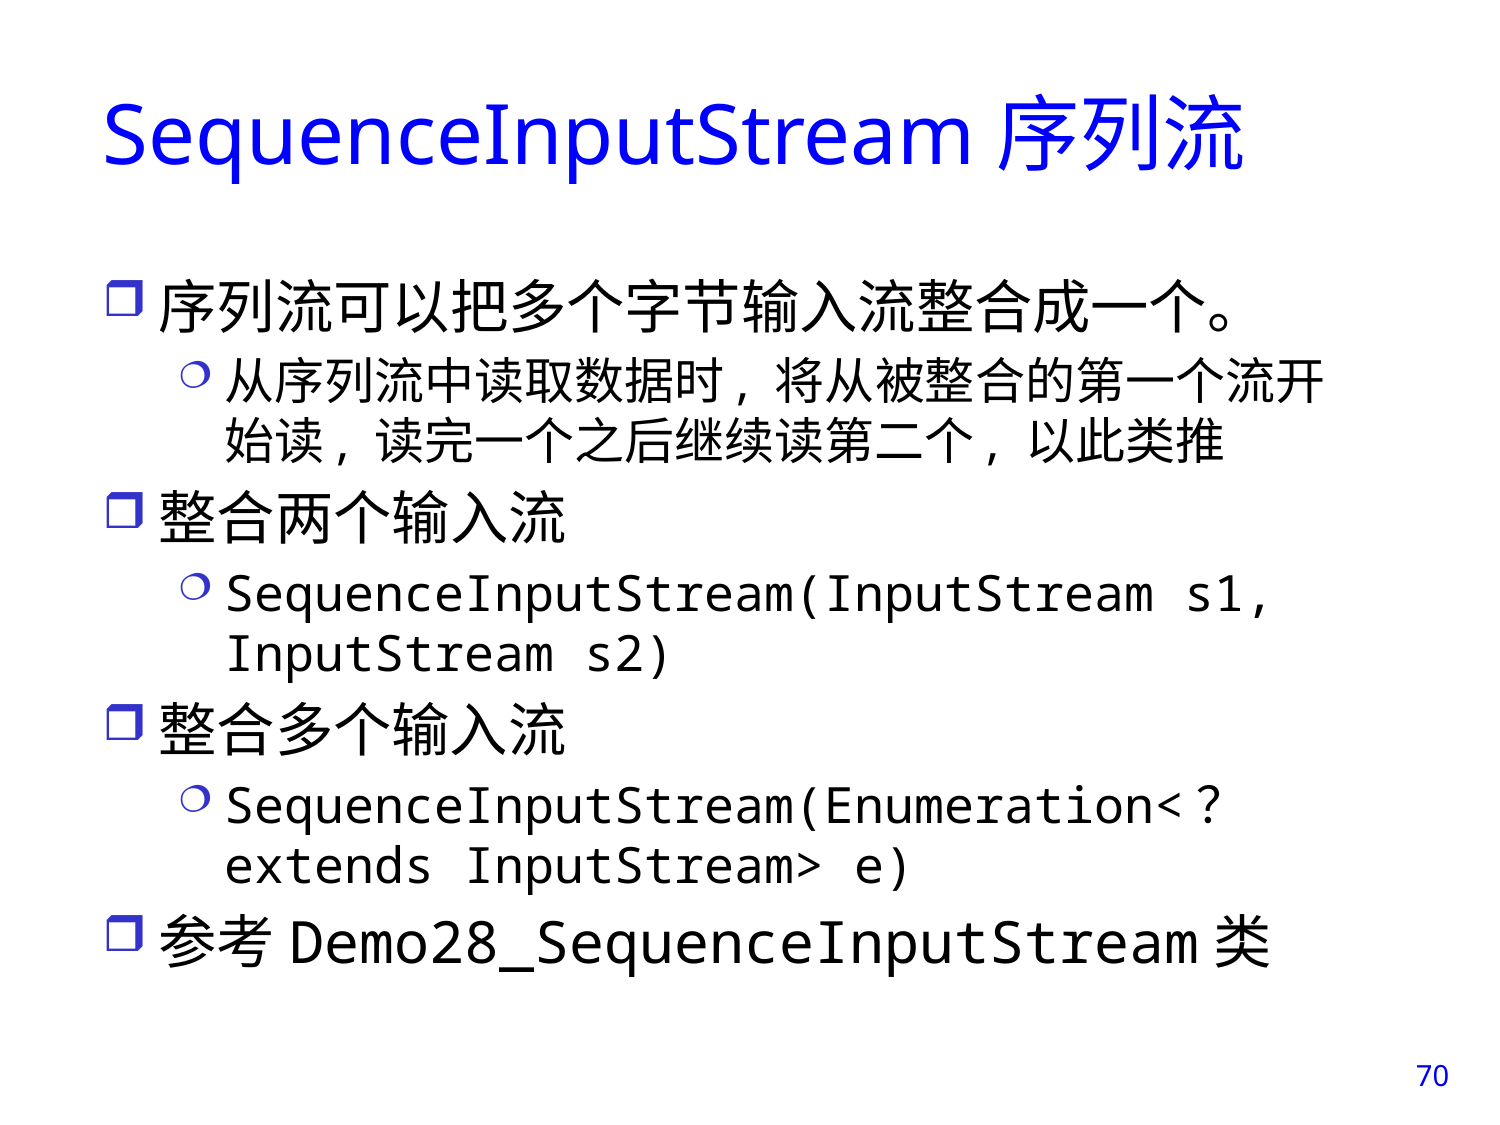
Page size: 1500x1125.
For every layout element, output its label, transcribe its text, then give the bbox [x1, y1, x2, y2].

list 序列流可以把多个字节输入流整合成一个。 从序列流中读取数据时, 将从被整合的第一个流开始读, 读完一个之后继续读第二个, 以此类推 整合两个输入流 SequenceInputStream(InputStream s1, InputStream s2) 整合多个输入流 SequenceInputStream(Enumeration<？extends InputStream> e) 参考Demo28_SequenceInputStream类 [87, 262, 1363, 1025]
slide_number 70 [1364, 1049, 1465, 1125]
title SequenceInputStream序列流 [87, 37, 1363, 225]
